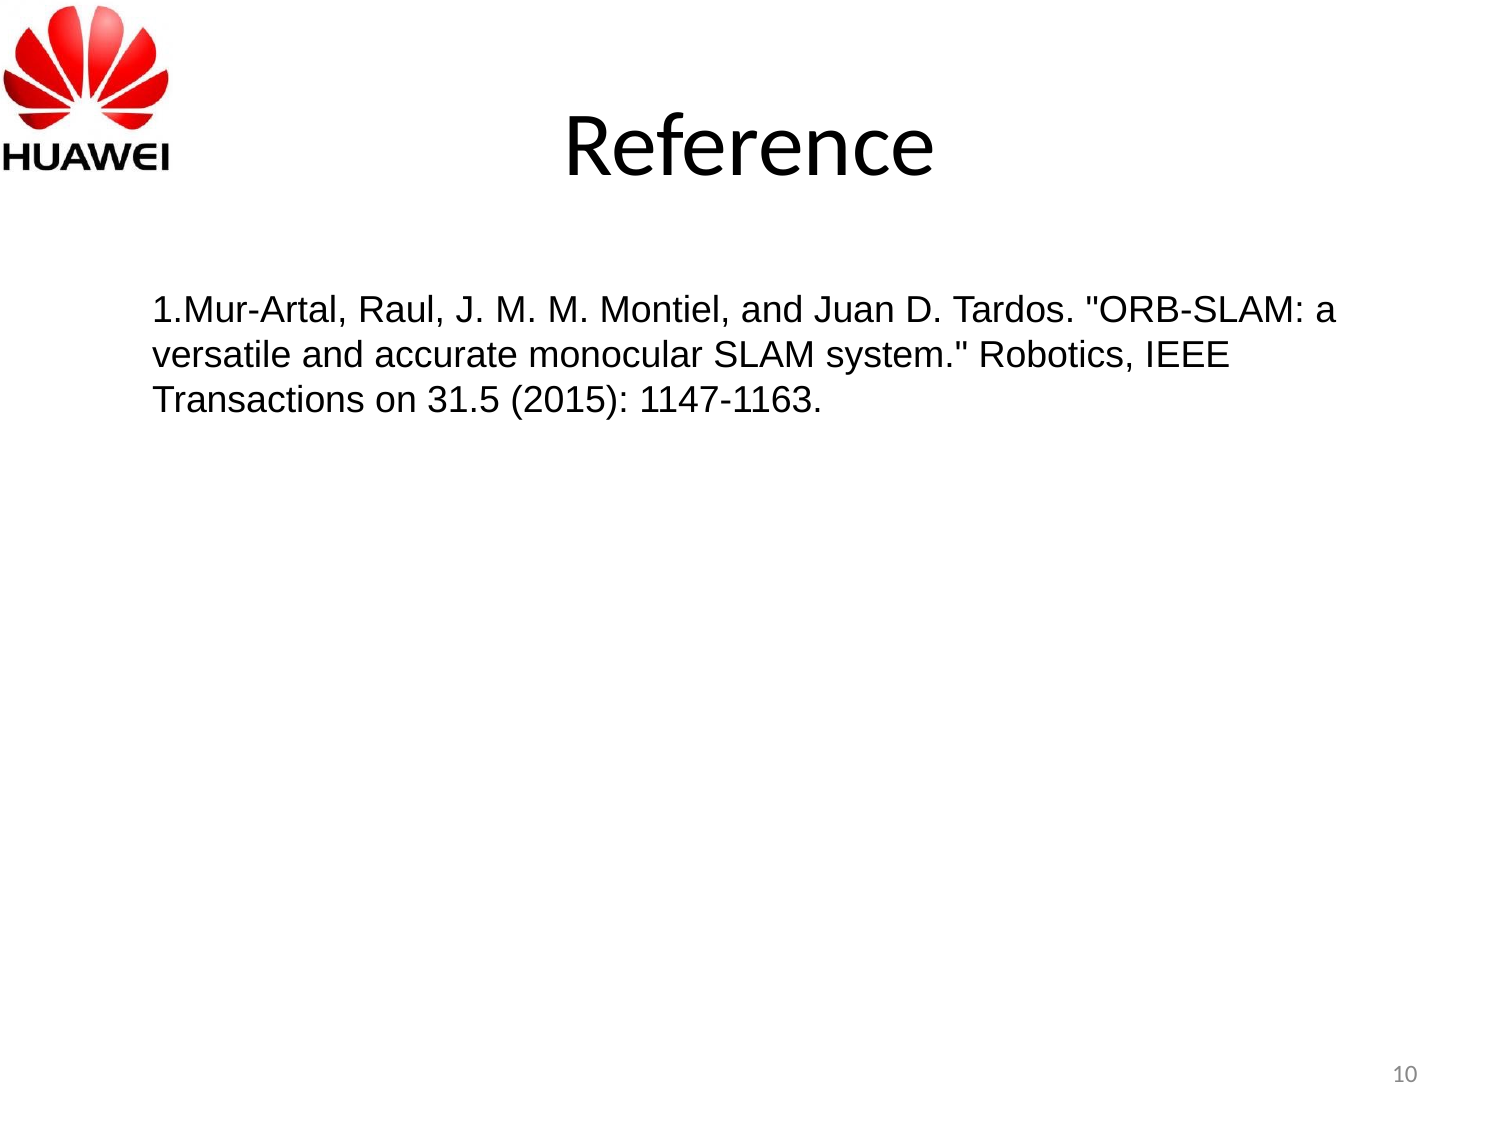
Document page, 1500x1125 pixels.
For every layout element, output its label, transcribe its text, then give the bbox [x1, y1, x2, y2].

picture [0, 0, 174, 172]
slide_number 10 [1381, 1050, 1426, 1096]
text_box 1.Mur-Artal, Raul, J. M. M. Montiel, and Juan D. Tardos. "ORB-SLAM: a versatile and accurate monocular SLAM system." Robotics, IEEE Transactions on 31.5 (2015): 1147-1163. [137, 277, 1425, 428]
text_box Reference [74, 45, 1425, 233]
